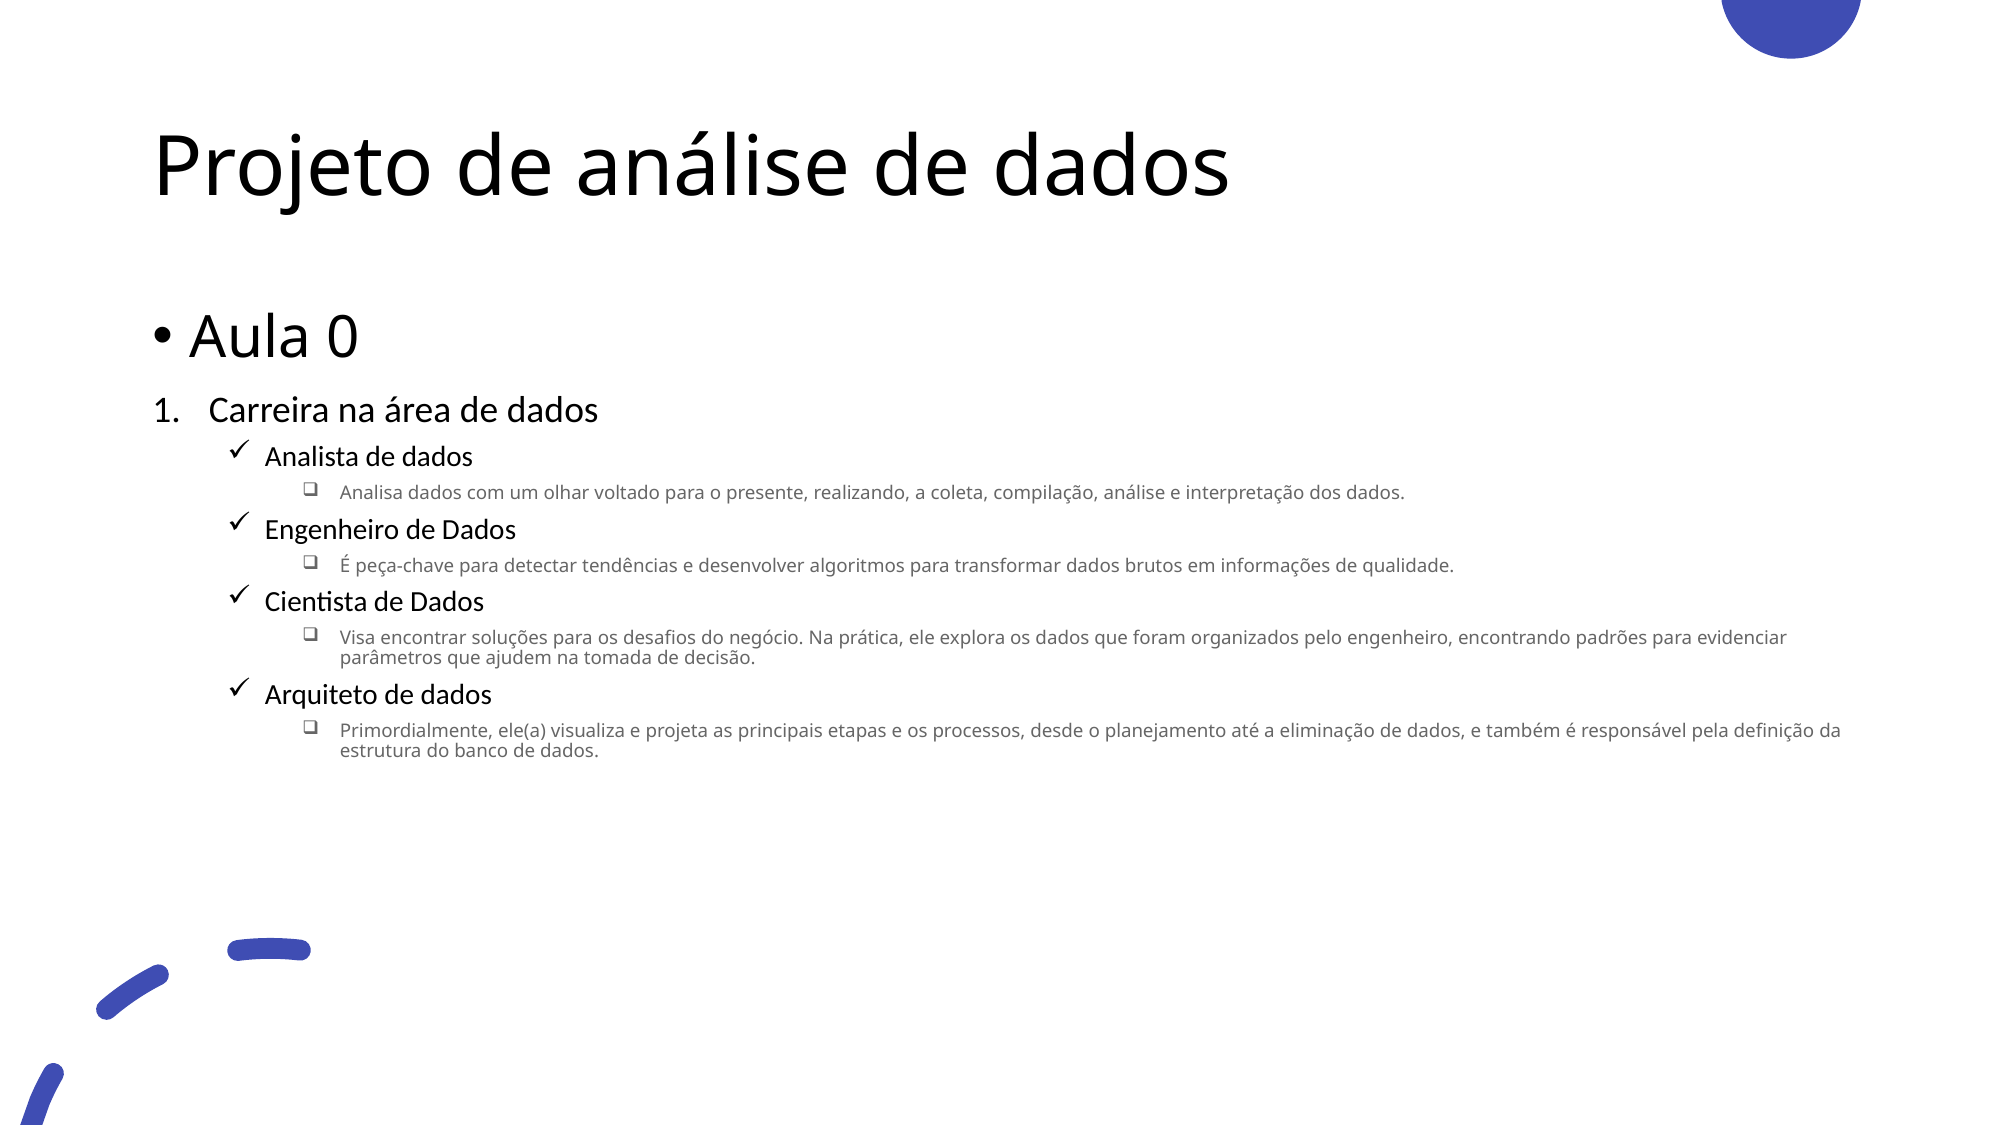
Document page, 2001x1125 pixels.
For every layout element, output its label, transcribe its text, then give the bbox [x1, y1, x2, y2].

title Projeto de análise de dados [137, 59, 1863, 278]
list Aula 0 Carreira na área de dados Analista de dados Analisa dados com um olhar voltado para o presente, realizando, a coleta, compilação, análise e interpretação dos dados. Engenheiro de Dados É peça-chave para detectar tendências e desenvolver algoritmos para transformar dados brutos em informações de qualidade. Cientista de Dados Visa encontrar soluções para os desafios do negócio. Na prática, ele explora os dados que foram organizados pelo engenheiro, encontrando padrões para evidenciar parâmetros que ajudem na tomada de decisão. Arquiteto de dados Primordialmente, ele(a) visualiza e projeta as principais etapas e os processos, desde o planejamento até a eliminação de dados, e também é responsável pela definição da estrutura do banco de dados. [137, 299, 1863, 933]
